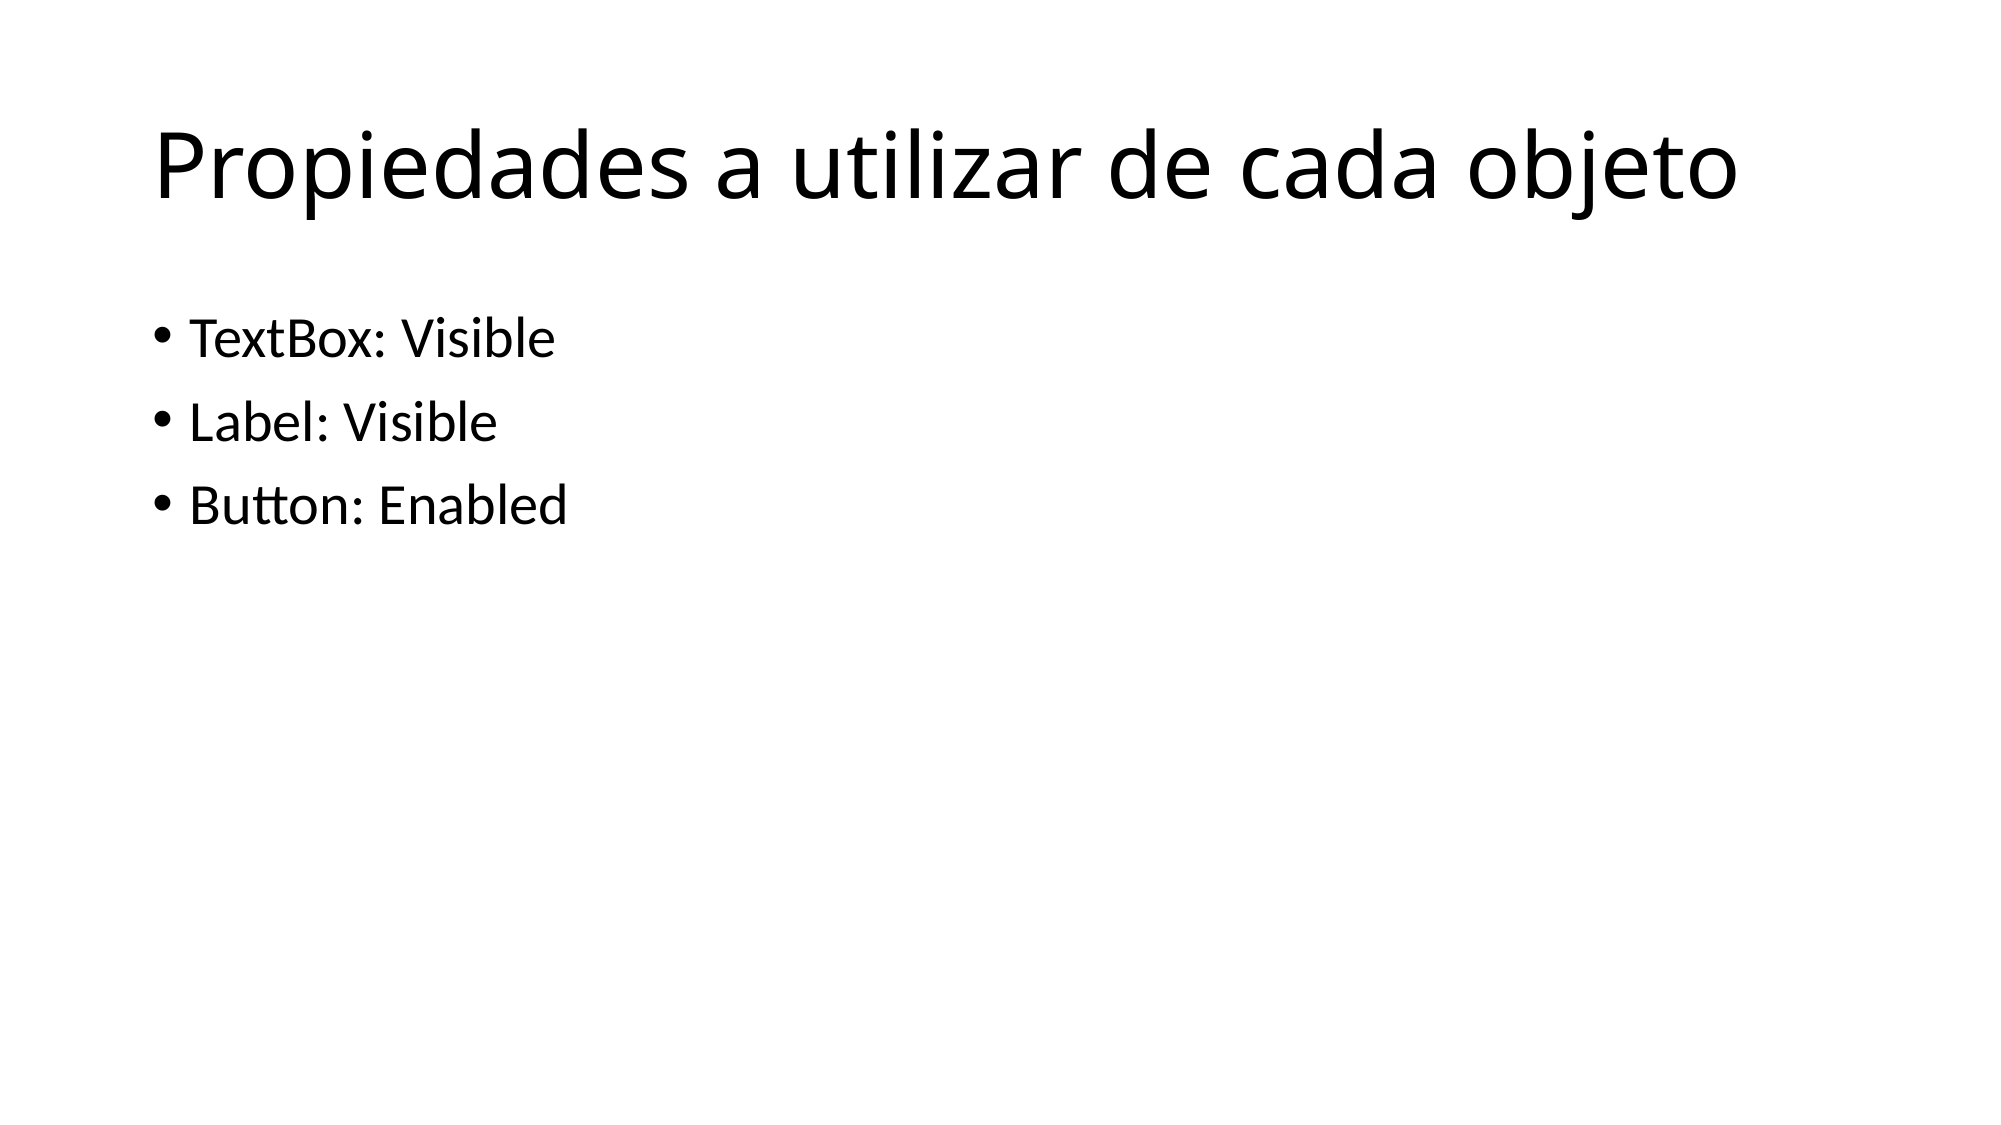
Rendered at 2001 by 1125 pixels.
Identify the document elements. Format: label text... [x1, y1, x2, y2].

title Propiedades a utilizar de cada objeto [137, 59, 1863, 278]
list TextBox: Visible Label: Visible Button: Enabled [137, 299, 1863, 1014]
